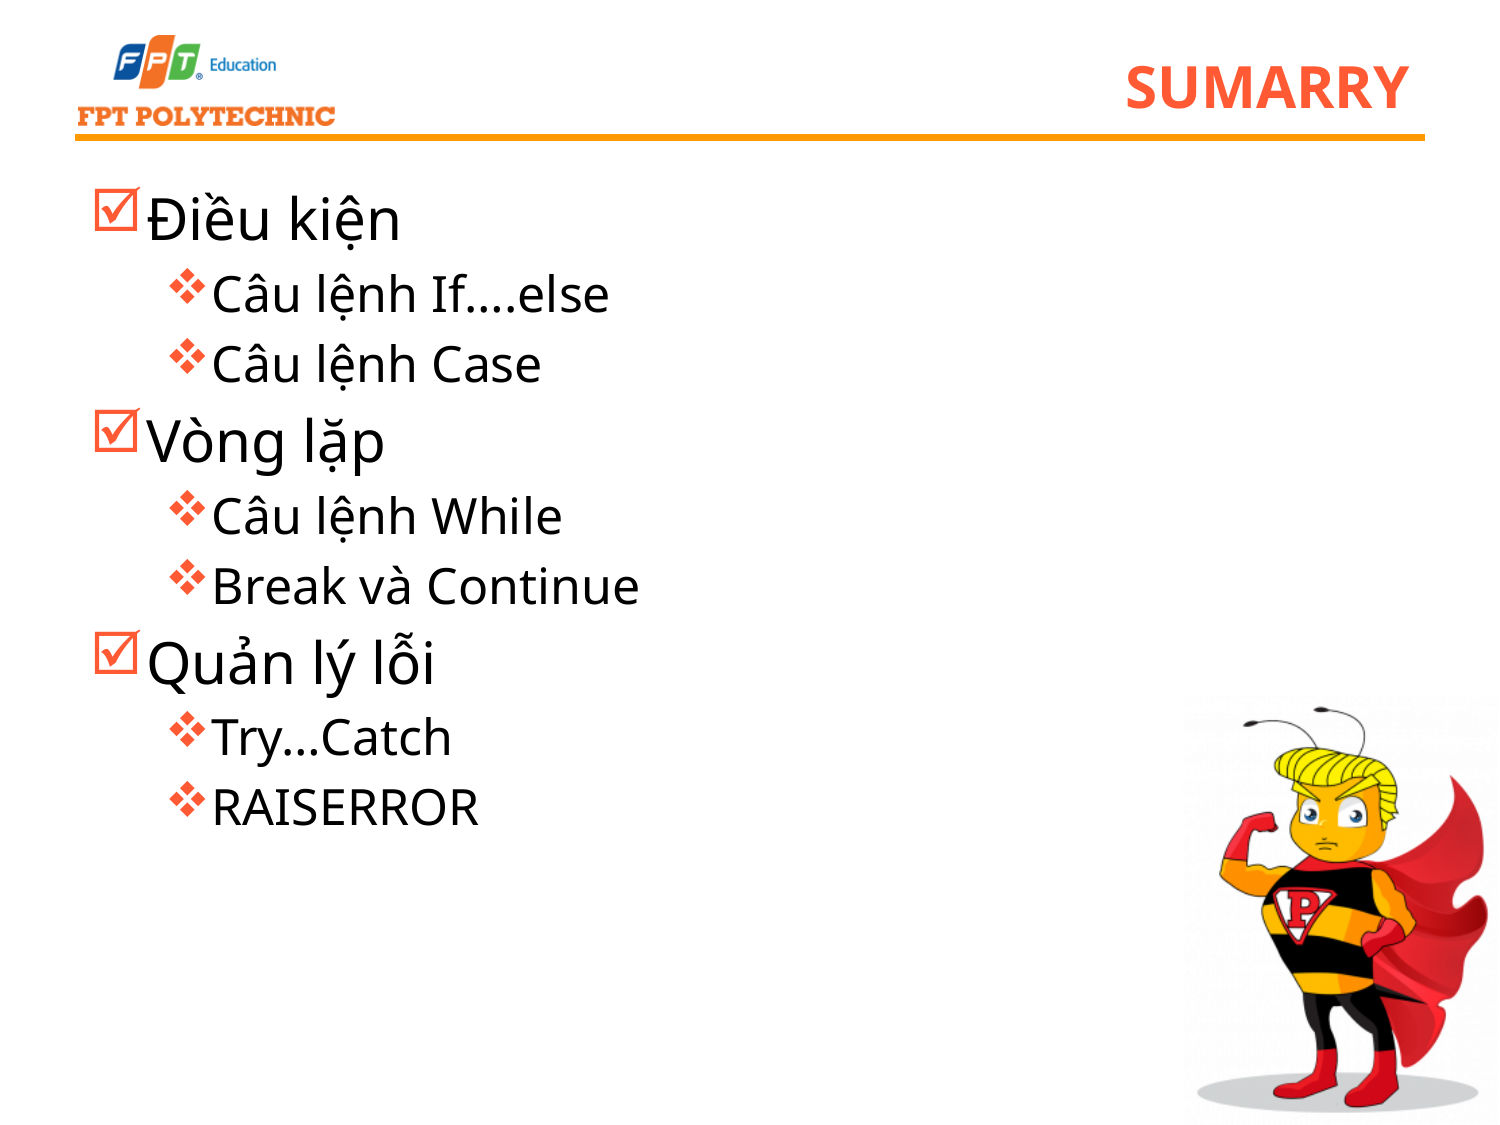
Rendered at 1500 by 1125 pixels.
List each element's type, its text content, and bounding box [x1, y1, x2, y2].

picture [78, 35, 338, 126]
title Sumarry [337, 45, 1425, 125]
list Điều kiện Câu lệnh If….else Câu lệnh Case Vòng lặp Câu lệnh While Break và Continue Quản lý lỗi Try…Catch RAISERROR [75, 174, 1425, 1038]
picture [1183, 696, 1500, 1125]
